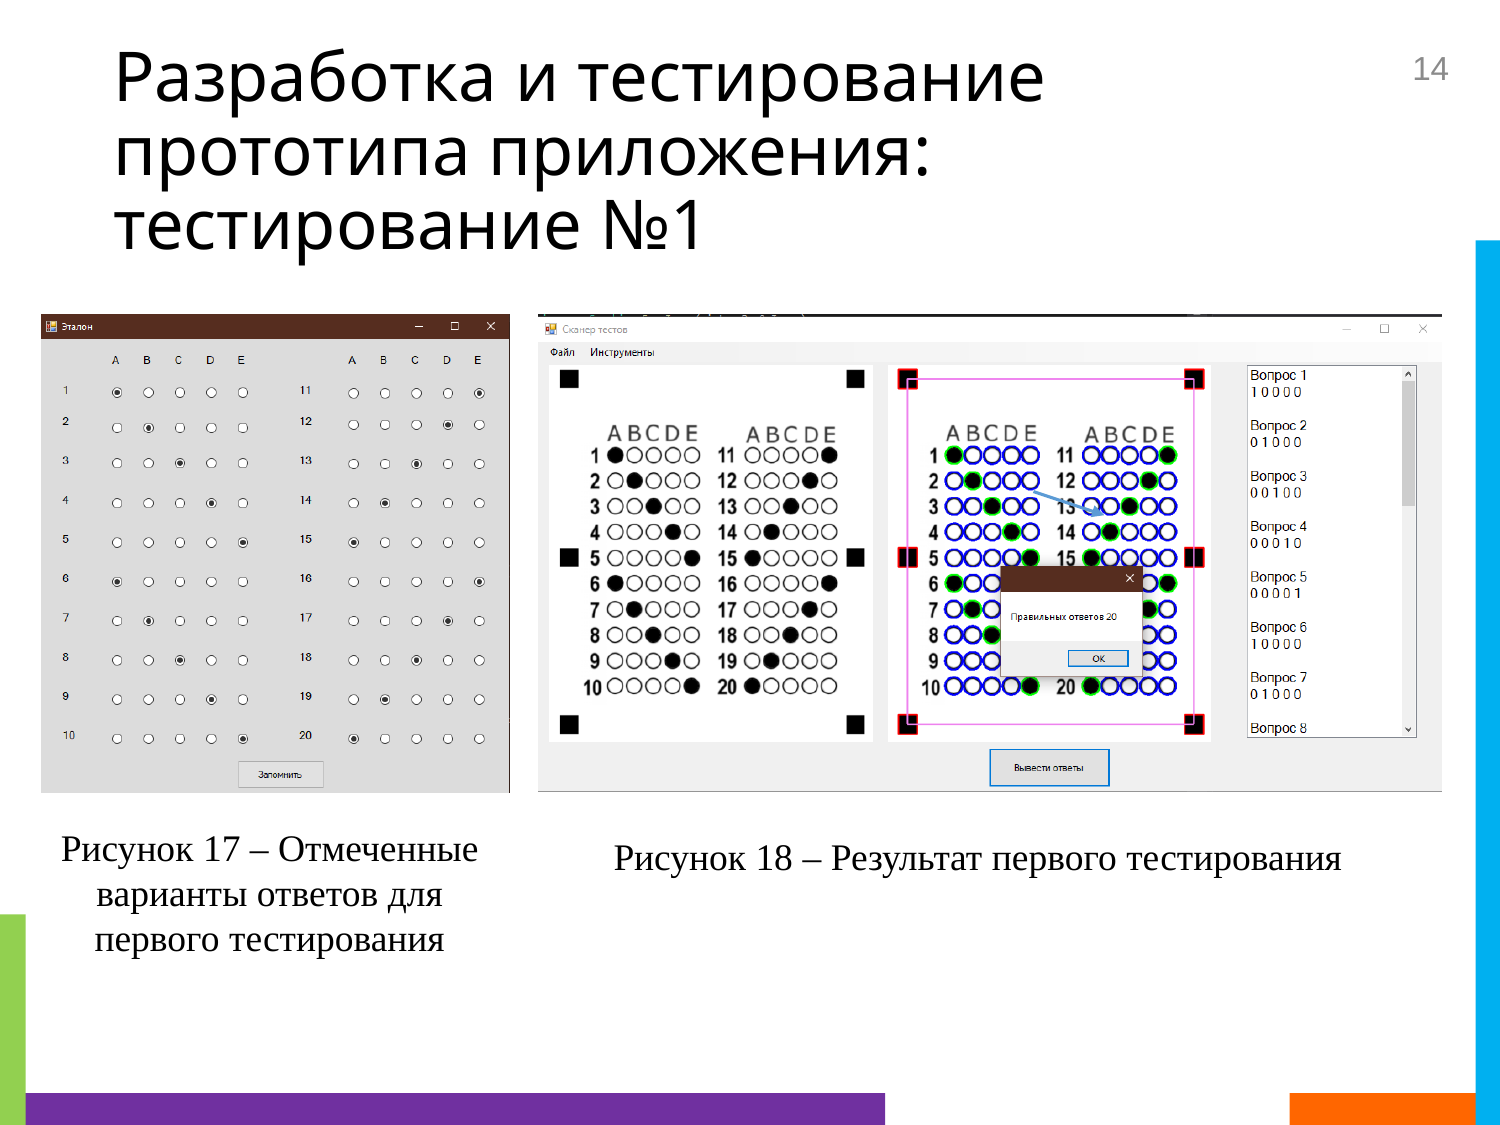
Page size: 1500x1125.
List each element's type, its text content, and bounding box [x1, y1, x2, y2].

text_box [1289, 1092, 1475, 1125]
text_box [0, 913, 27, 1125]
text_box Рисунок 18 – Результат первого тестирования [514, 825, 1442, 886]
title Разработка и тестирование прототипа приложения: тестирование №1 [98, 71, 1282, 237]
text_box [27, 1092, 886, 1125]
picture [41, 314, 510, 793]
text_box Рисунок 17 – Отмеченные варианты ответов для первого тестирования [35, 816, 504, 967]
text_box [1475, 239, 1500, 1125]
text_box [1033, 491, 1105, 516]
picture [538, 314, 1442, 792]
slide_number 14 [1126, 37, 1465, 98]
